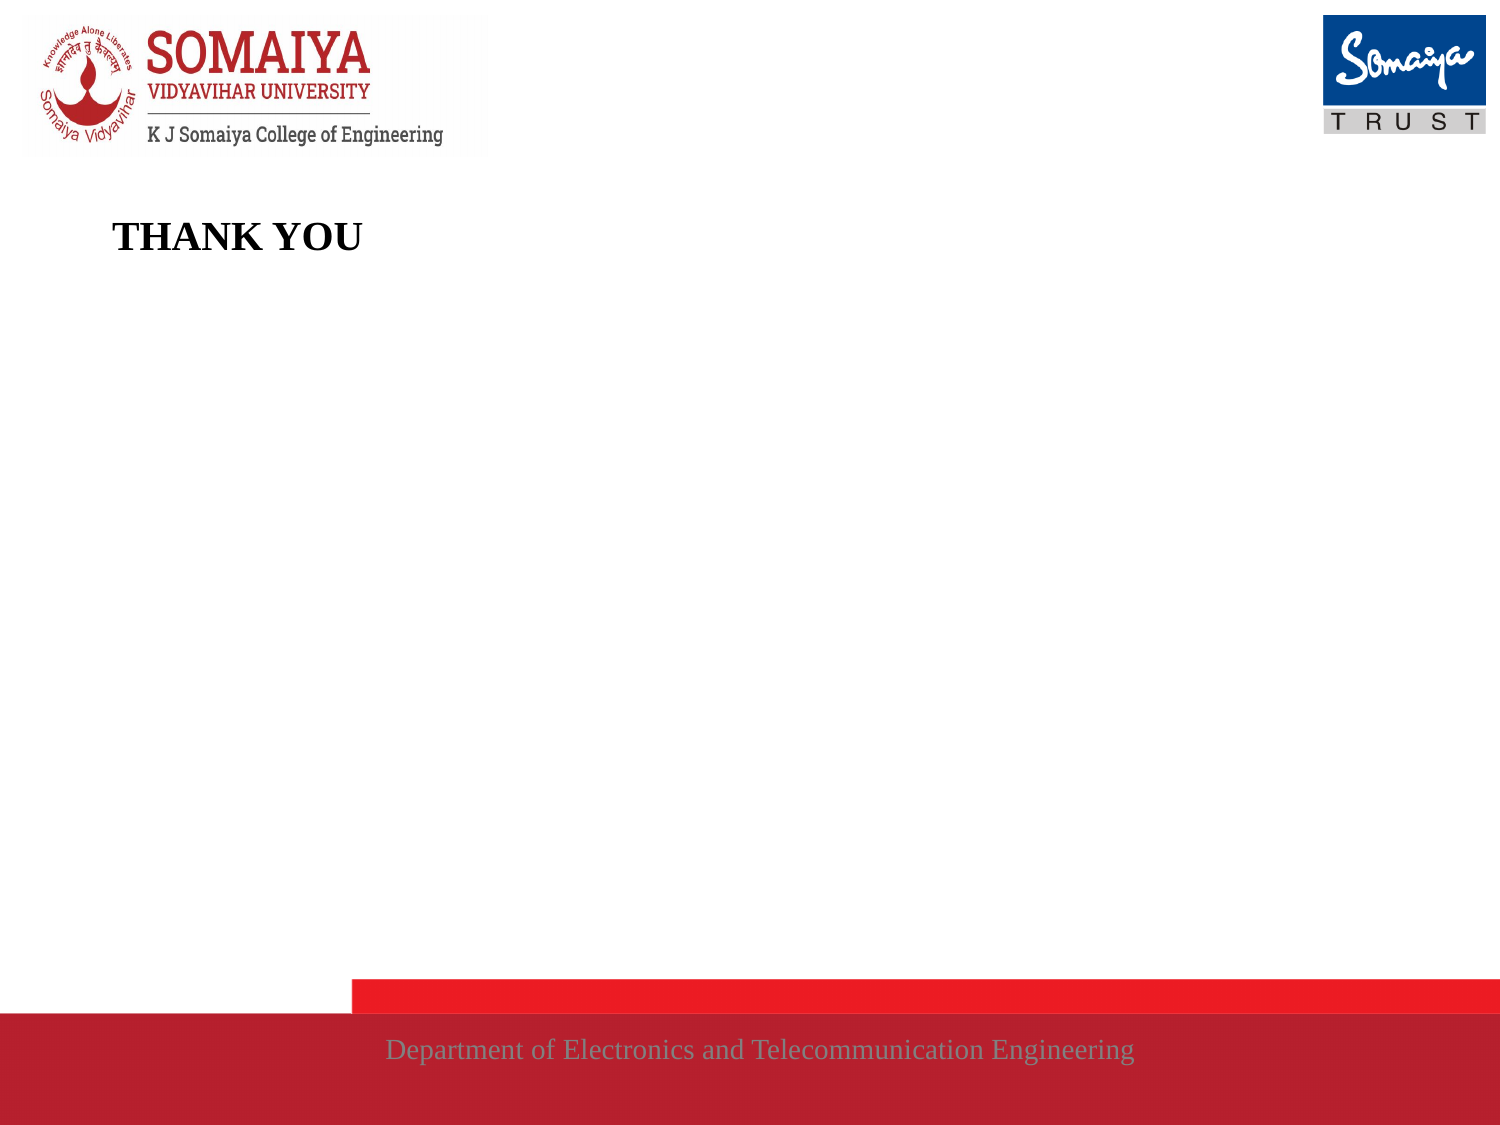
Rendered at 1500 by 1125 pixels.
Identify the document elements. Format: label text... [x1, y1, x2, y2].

picture [0, 980, 1500, 1125]
footer Department of Electronics and Telecommunication Engineering [246, 1017, 1275, 1078]
title THANK YOU [97, 206, 1391, 338]
picture [1323, 15, 1486, 134]
picture [22, 15, 488, 157]
